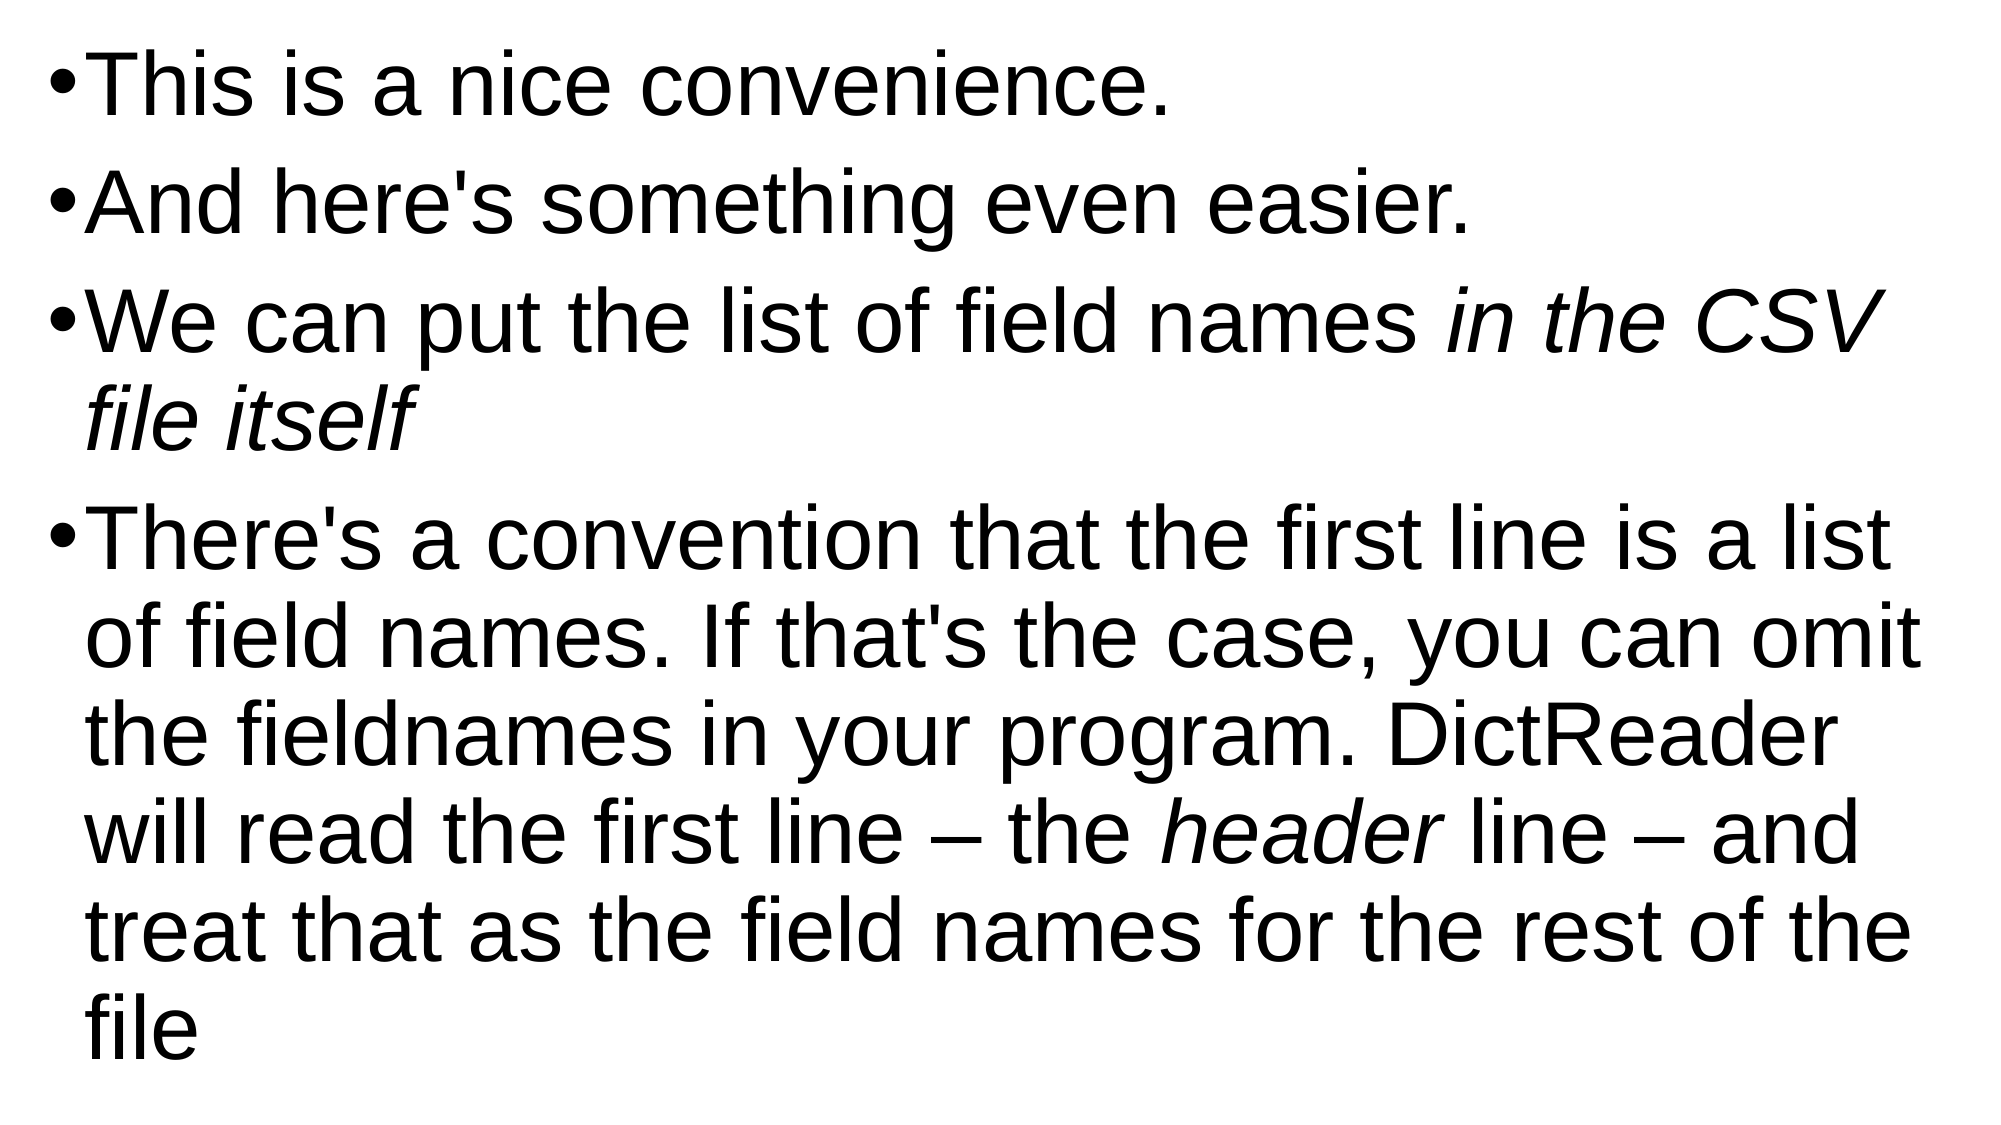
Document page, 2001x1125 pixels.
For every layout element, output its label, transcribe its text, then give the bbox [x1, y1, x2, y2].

list This is a nice convenience. And here's something even easier. We can put the list of field names in the CSV file itself There's a convention that the first line is a list of field names. If that's the case, you can omit the fieldnames in your program. DictReader will read the first line – the header line – and treat that as the field names for the rest of the file [32, 29, 1967, 1091]
